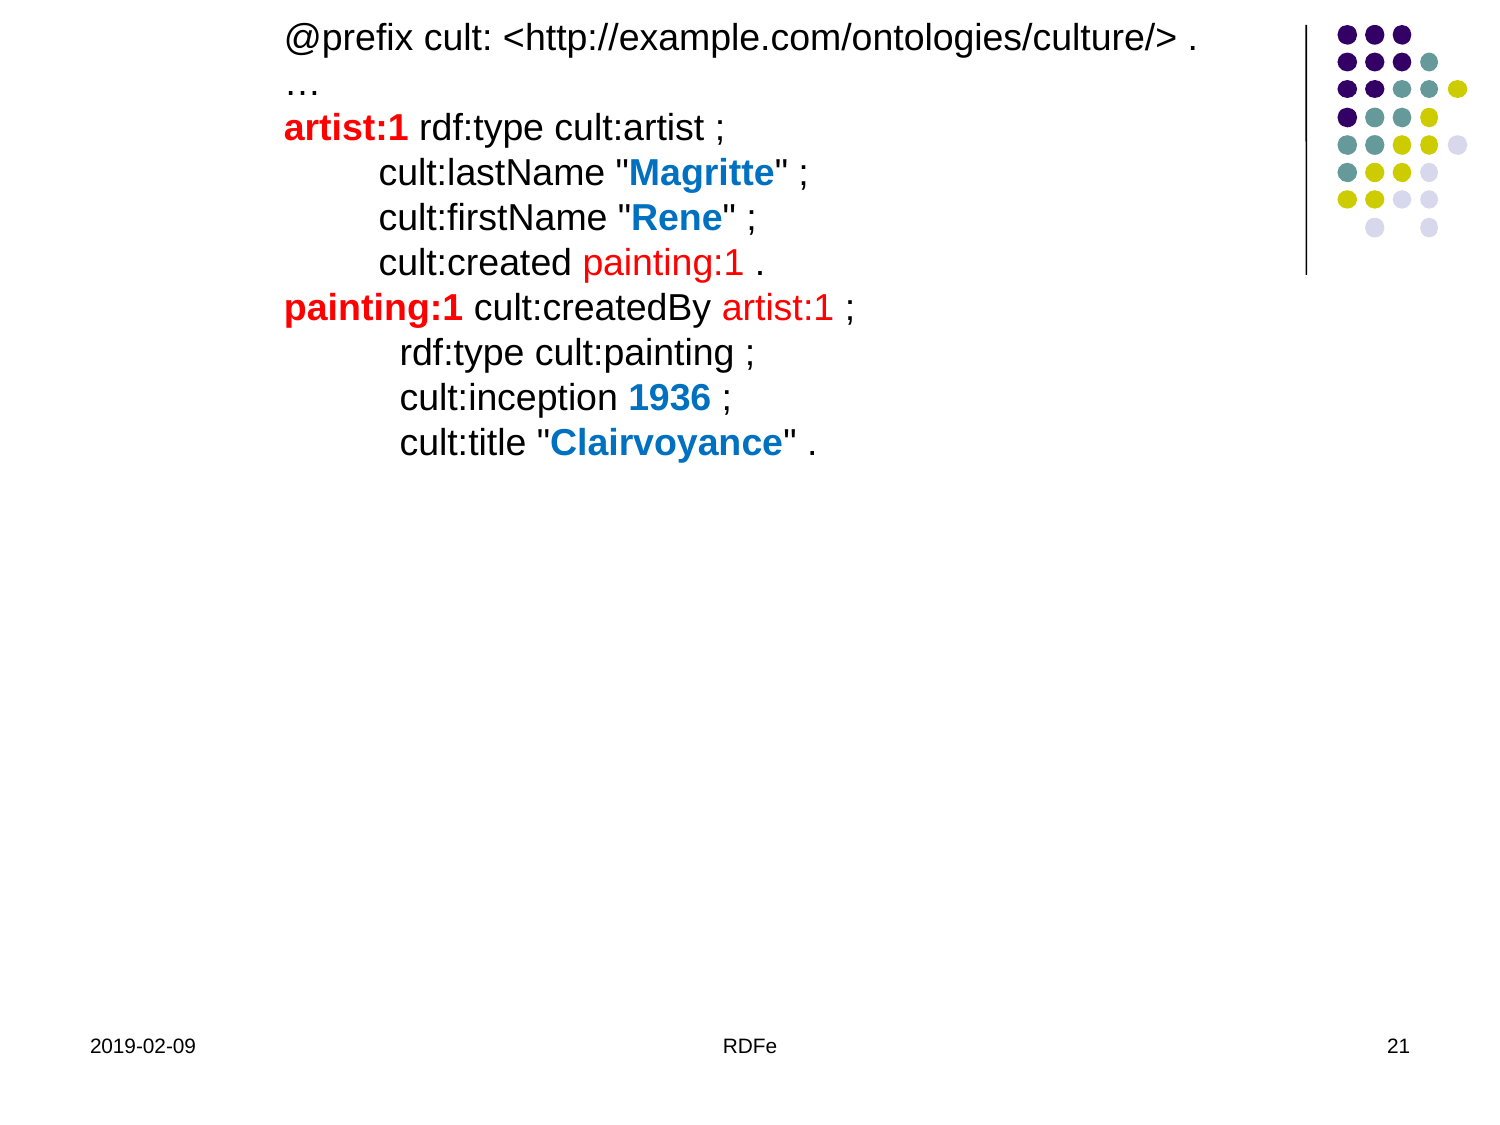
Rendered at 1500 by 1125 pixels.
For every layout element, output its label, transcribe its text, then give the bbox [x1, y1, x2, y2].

slide_number 21 [1074, 1025, 1425, 1100]
footer RDFe [478, 1025, 1022, 1100]
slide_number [75, 1025, 425, 1100]
text_box @prefix cult: <http://example.com/ontologies/culture/> . … artist:1 rdf:type cult:artist ; cult:lastName "Magritte" ; cult:firstName "Rene" ; cult:created painting:1 . painting:1 cult:createdBy artist:1 ; rdf:type cult:painting ; cult:inception 1936 ; cult:title "Clairvoyance" . [269, 0, 1214, 470]
